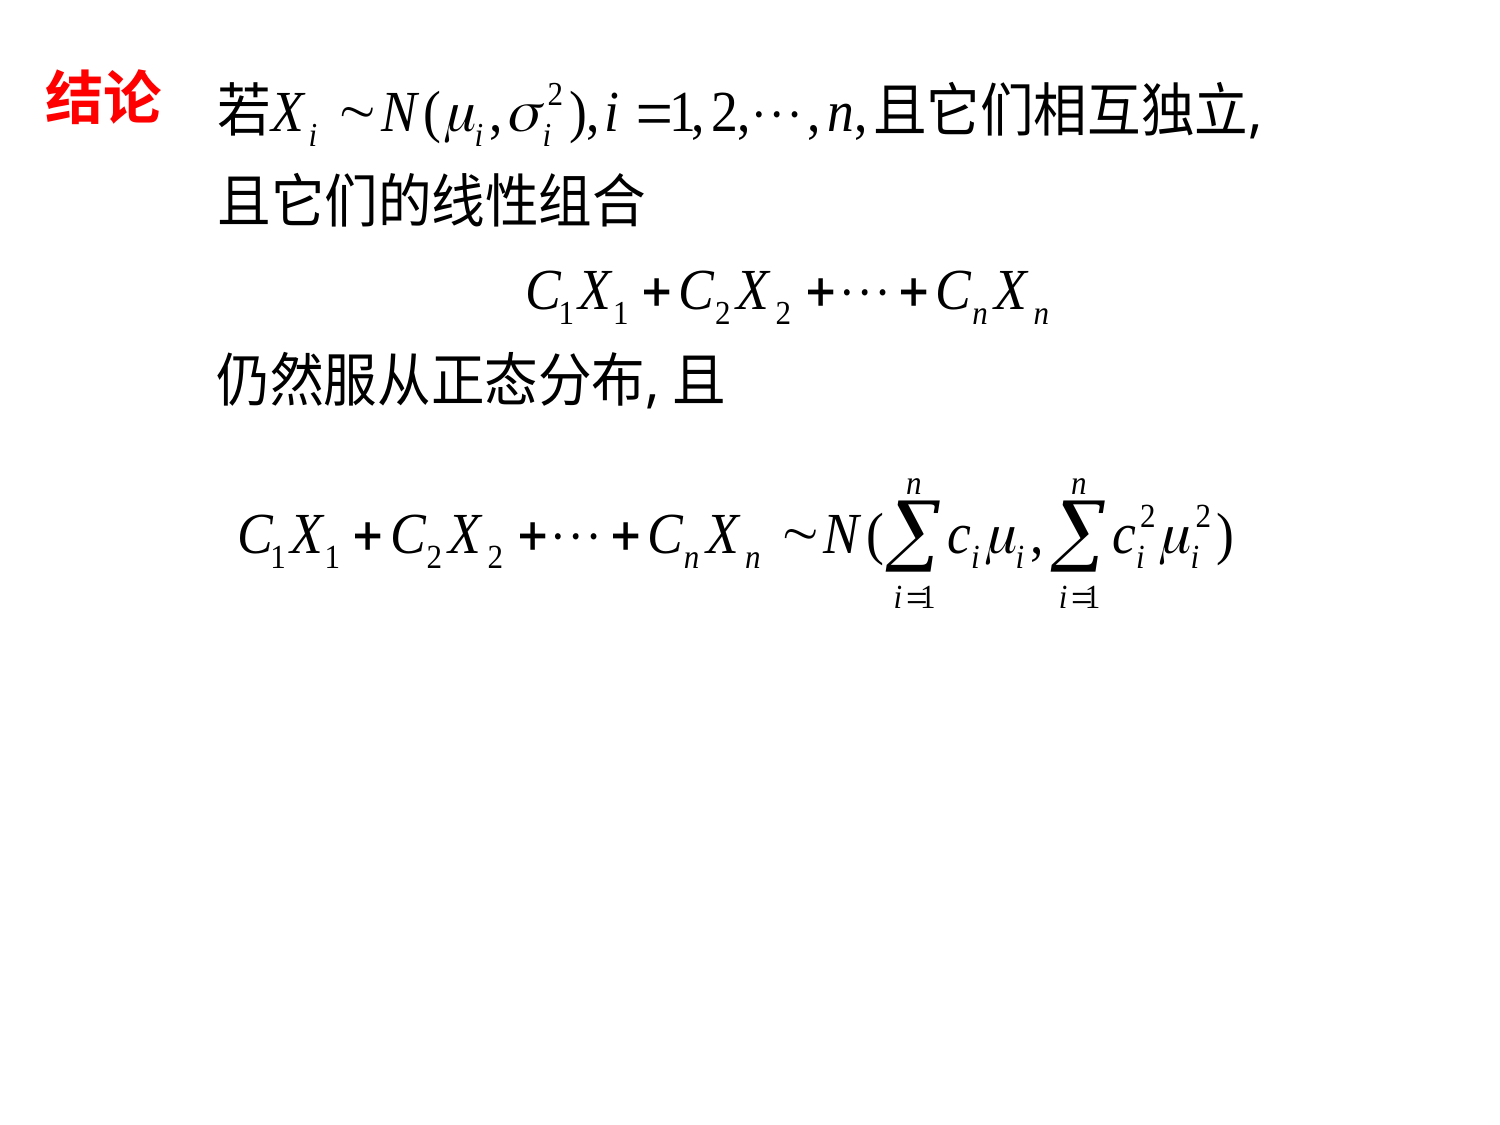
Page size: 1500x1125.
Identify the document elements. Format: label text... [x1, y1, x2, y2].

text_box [210, 69, 1270, 424]
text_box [226, 455, 1246, 622]
text_box 结论 [30, 53, 177, 139]
